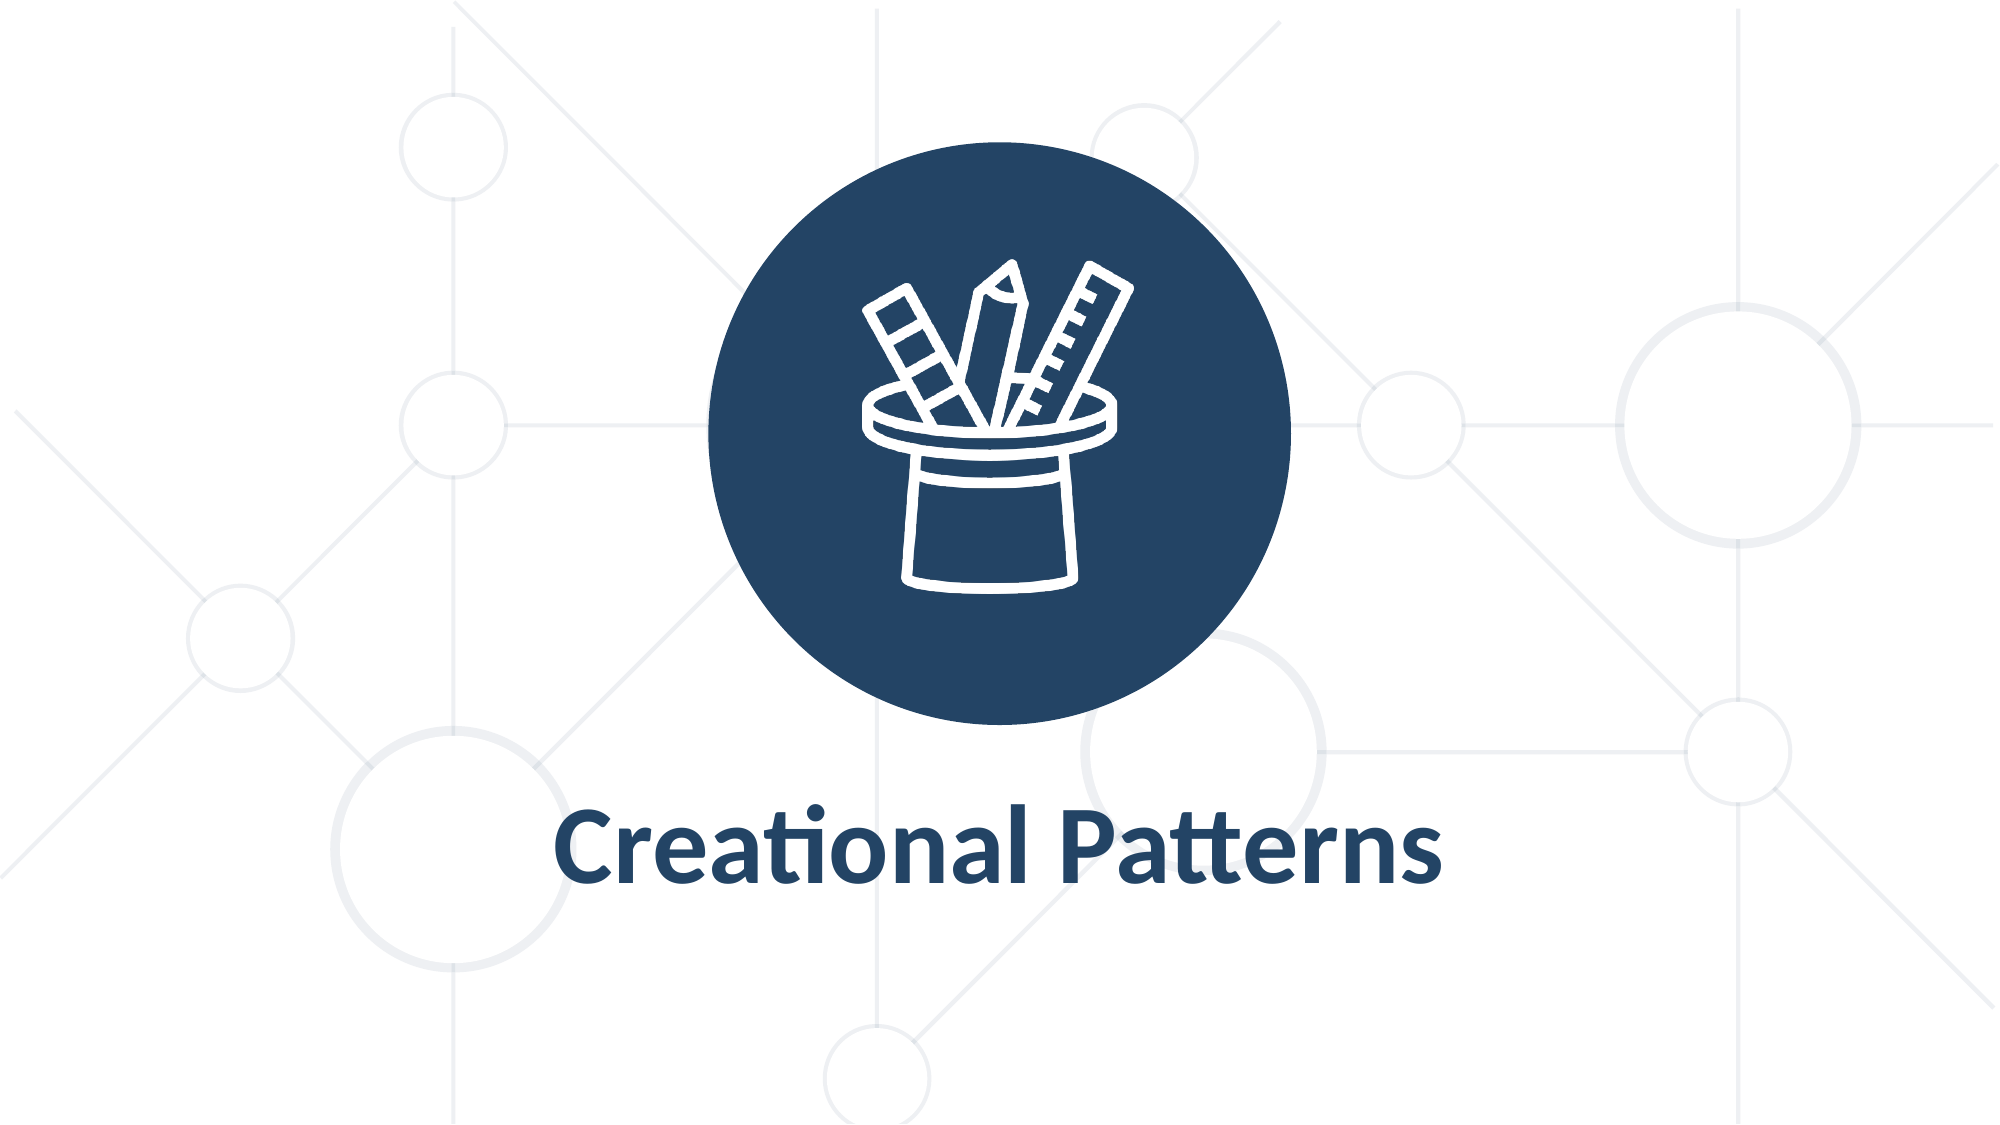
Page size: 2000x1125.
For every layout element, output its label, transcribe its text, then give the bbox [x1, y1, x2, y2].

list Creational Patterns [100, 771, 1899, 898]
picture [811, 249, 1167, 605]
